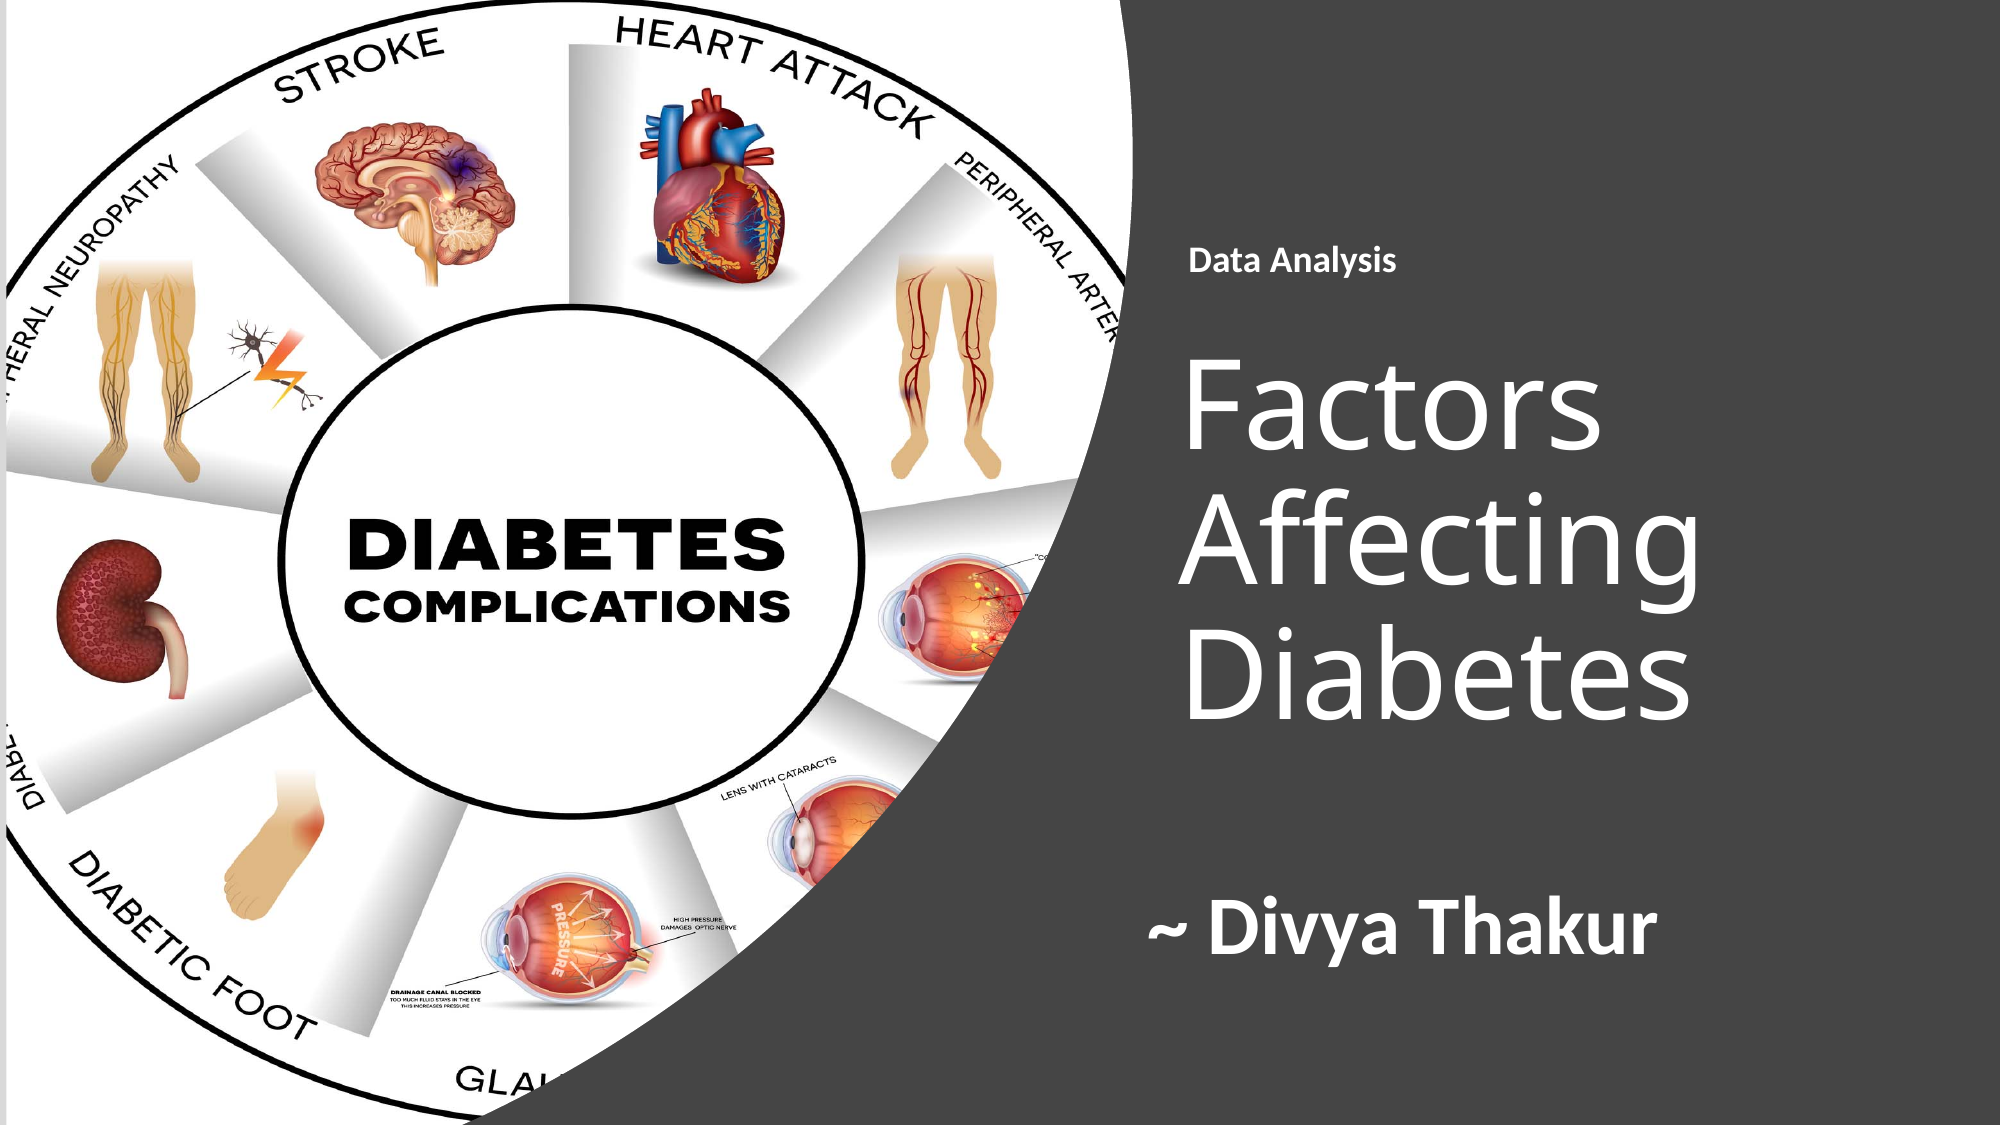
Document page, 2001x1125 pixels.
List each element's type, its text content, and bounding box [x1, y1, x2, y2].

text_box [0, 0, 6, 1125]
text_box Data Analysis [1173, 227, 1413, 287]
picture [6, 0, 1133, 1125]
title Factors Affecting Diabetes [1163, 279, 1926, 754]
subtitle ~ Divya Thakur [1133, 874, 1895, 1064]
